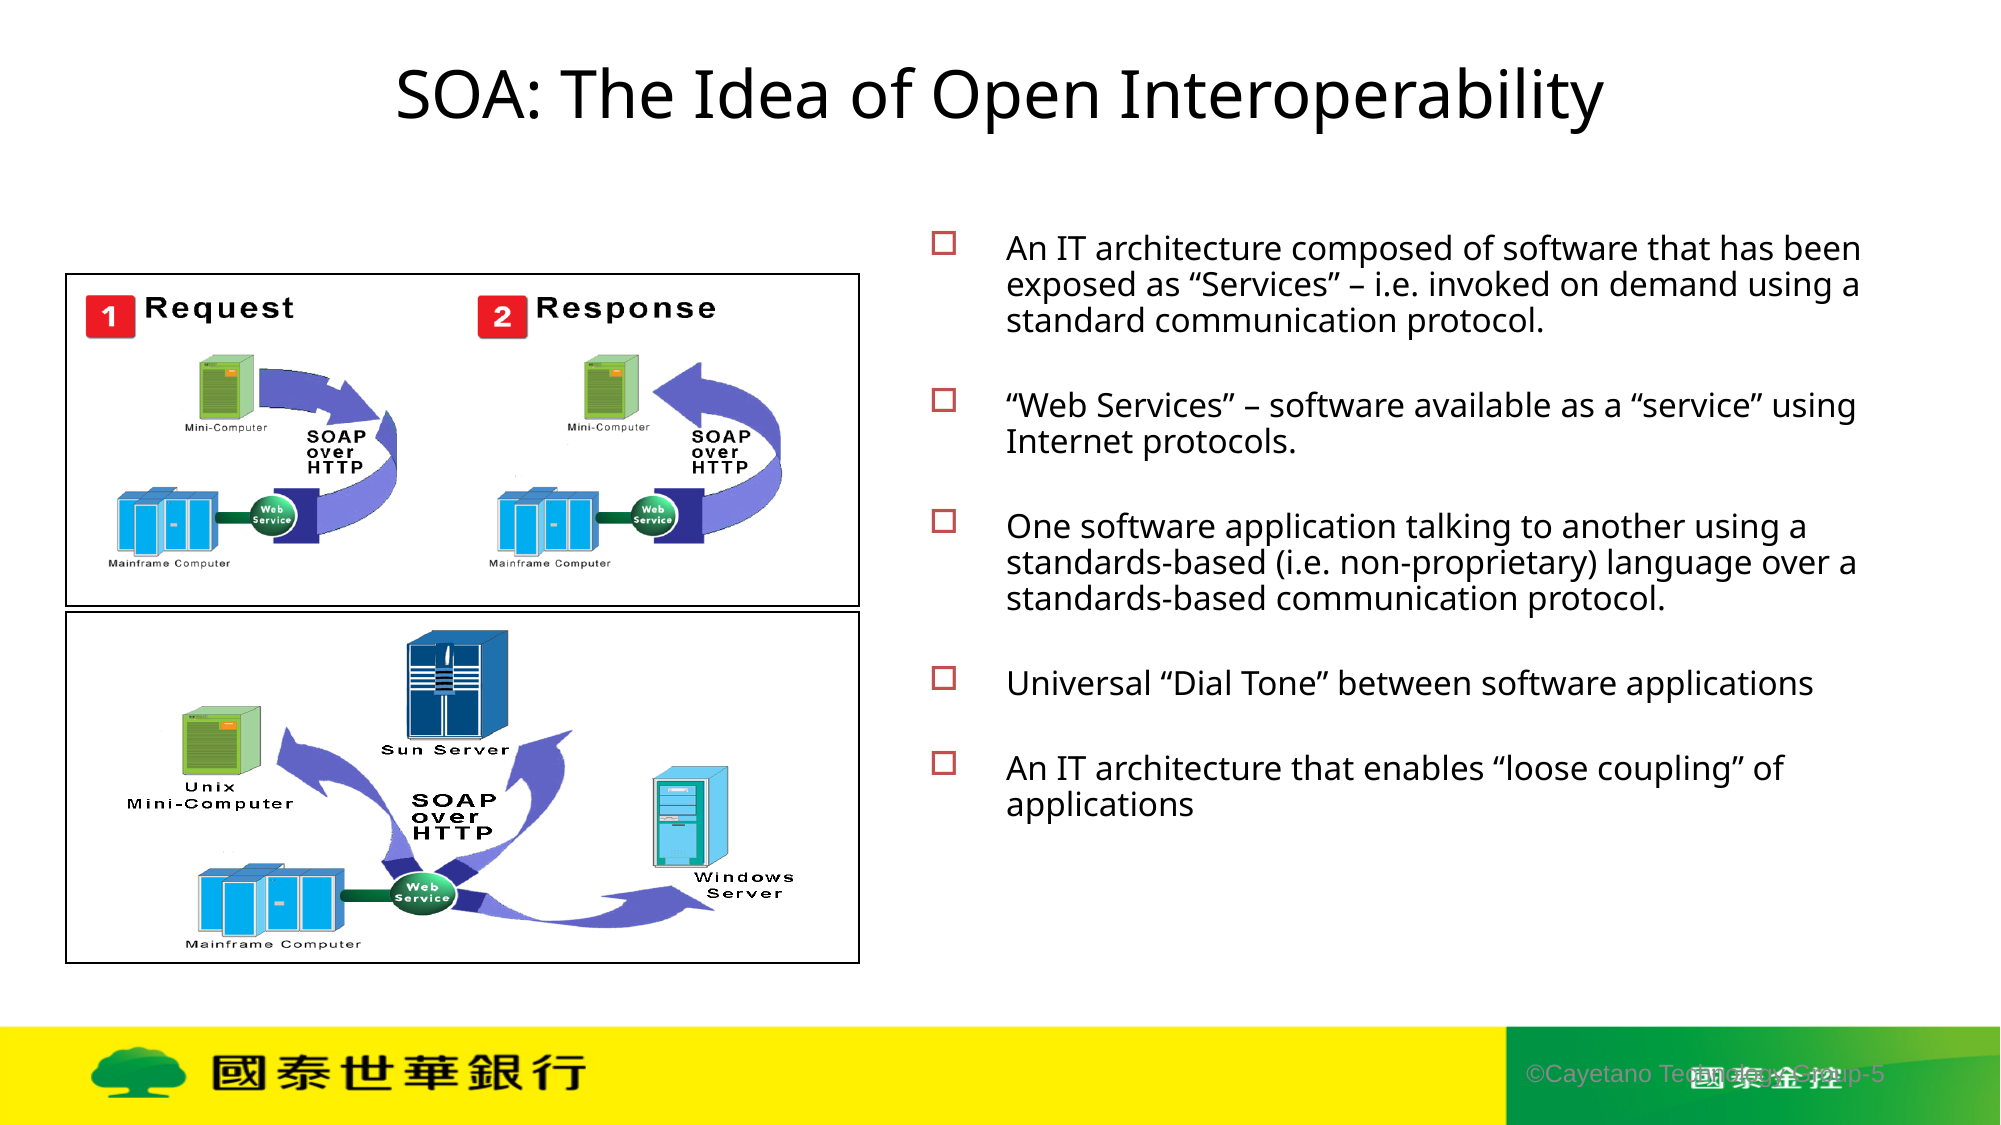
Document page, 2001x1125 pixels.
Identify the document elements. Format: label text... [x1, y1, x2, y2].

picture [0, 0, 2000, 1125]
text_box An IT architecture composed of software that has been exposed as “Services” – i.e. invoked on demand using a standard communication protocol. “Web Services” – software available as a “service” using Internet protocols. One software application talking to another using a standards-based (i.e. non-proprietary) language over a standards-based communication protocol. Universal “Dial Tone” between software applications An IT architecture that enables “loose coupling” of applications [929, 231, 1876, 975]
slide_number ©Cayetano Technology Group-5 [1433, 1042, 1900, 1103]
title SOA: The Idea of Open Interoperability [125, 19, 1876, 164]
